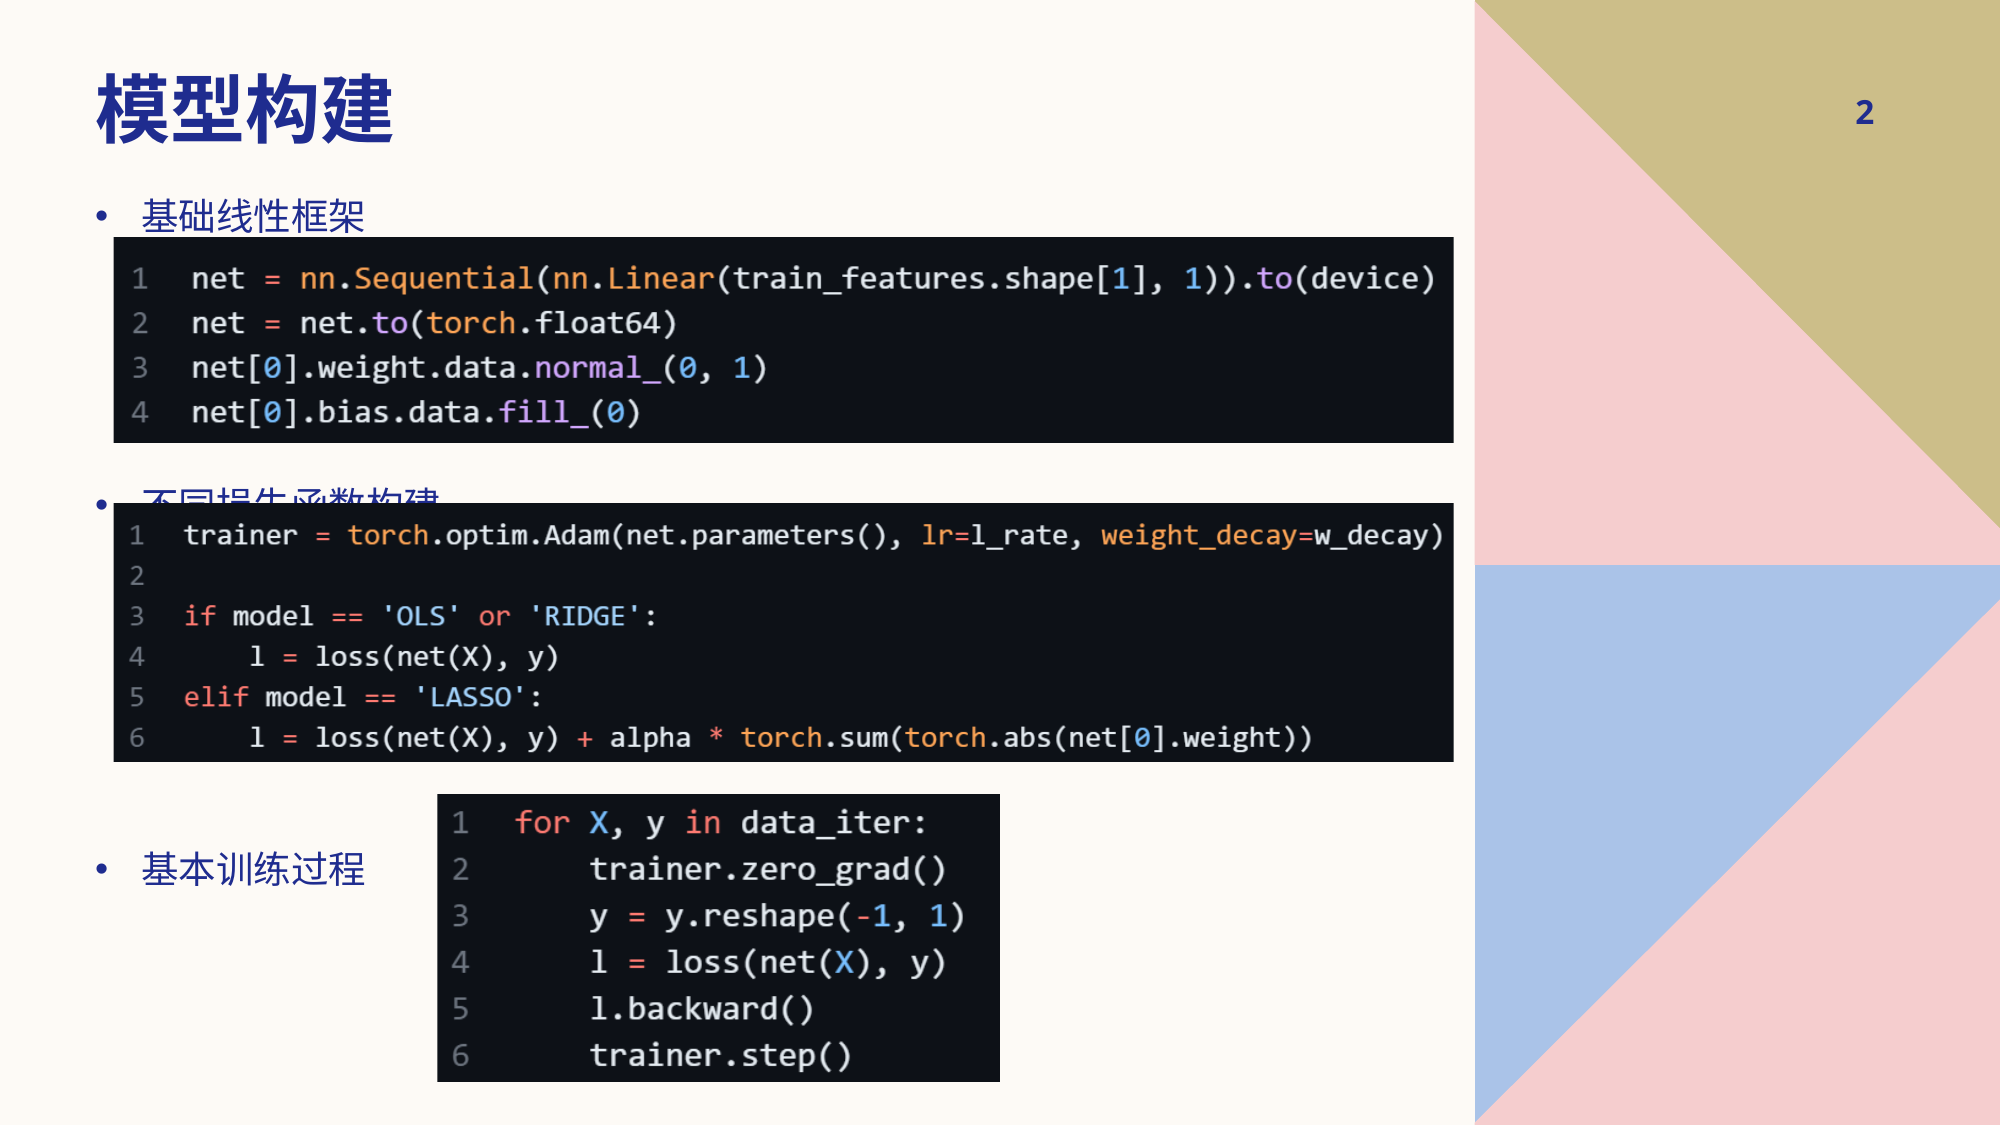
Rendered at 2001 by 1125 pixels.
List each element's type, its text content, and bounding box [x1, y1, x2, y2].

title 模型构建 [79, 0, 1359, 153]
slide_number 2 [1712, 75, 1875, 153]
picture [437, 794, 1000, 1082]
picture [113, 503, 1454, 762]
picture [113, 237, 1454, 443]
list 基础线性框架 不同损失函数构建 基本训练过程 [79, 192, 1268, 1042]
